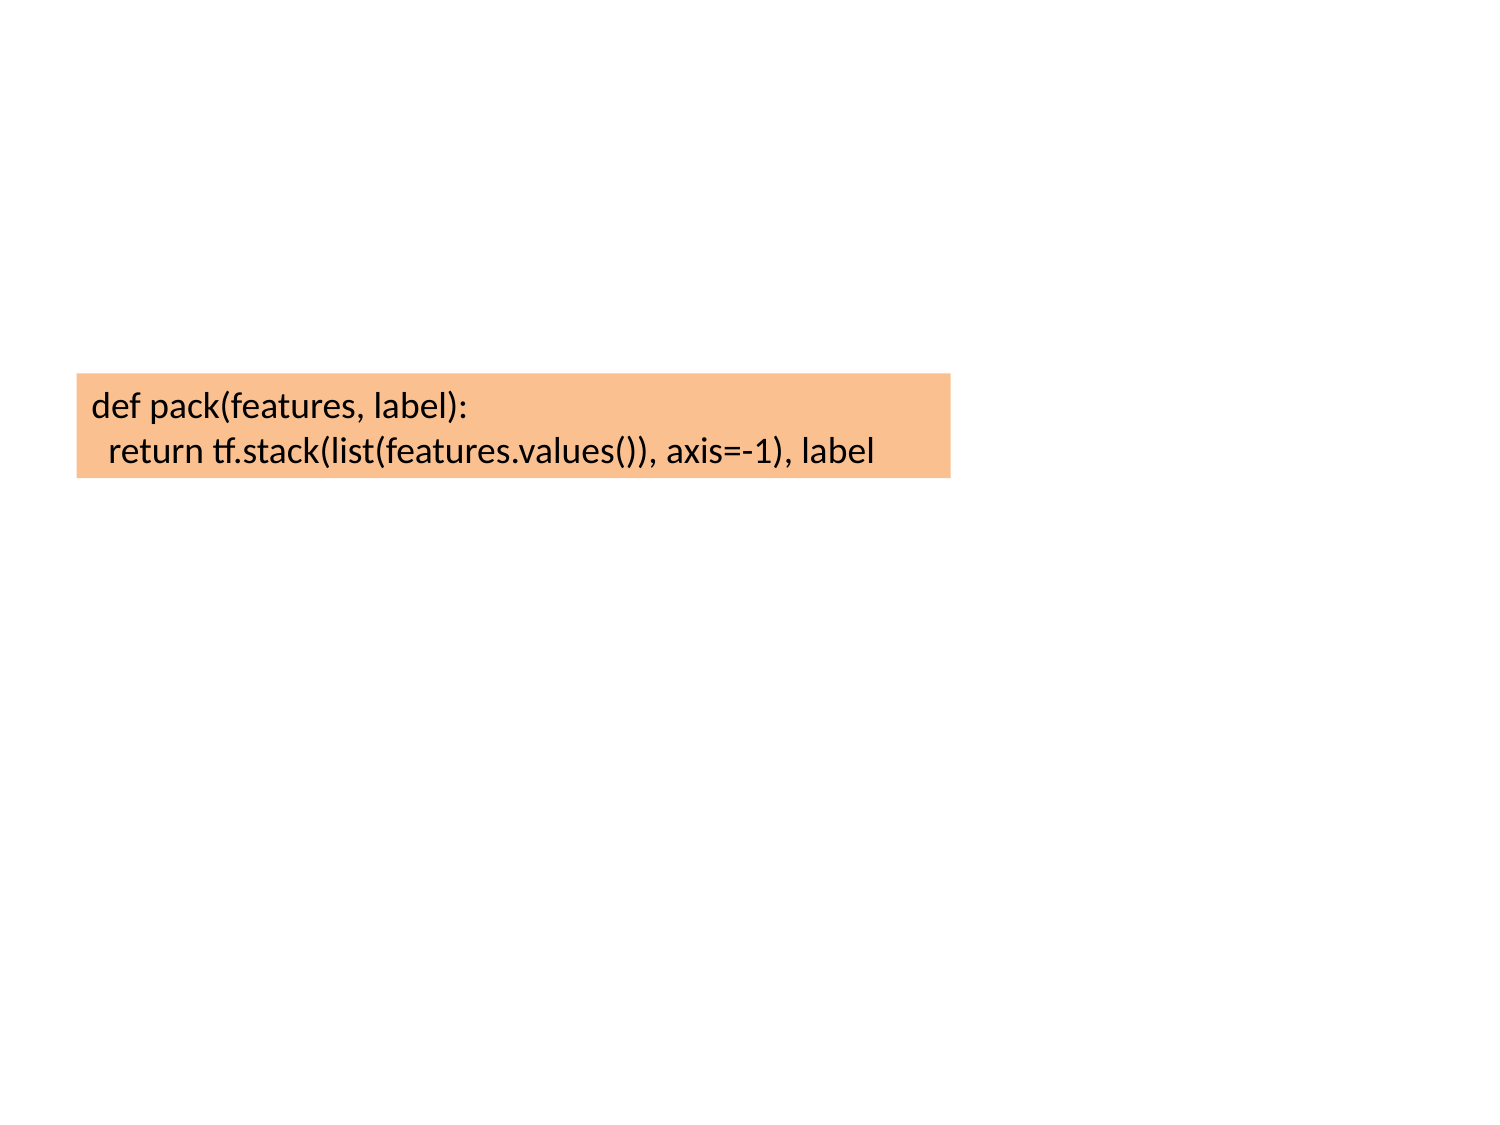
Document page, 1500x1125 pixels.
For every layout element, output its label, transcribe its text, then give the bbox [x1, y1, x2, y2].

text_box def pack(features, label): return tf.stack(list(features.values()), axis=-1), label [76, 373, 951, 479]
